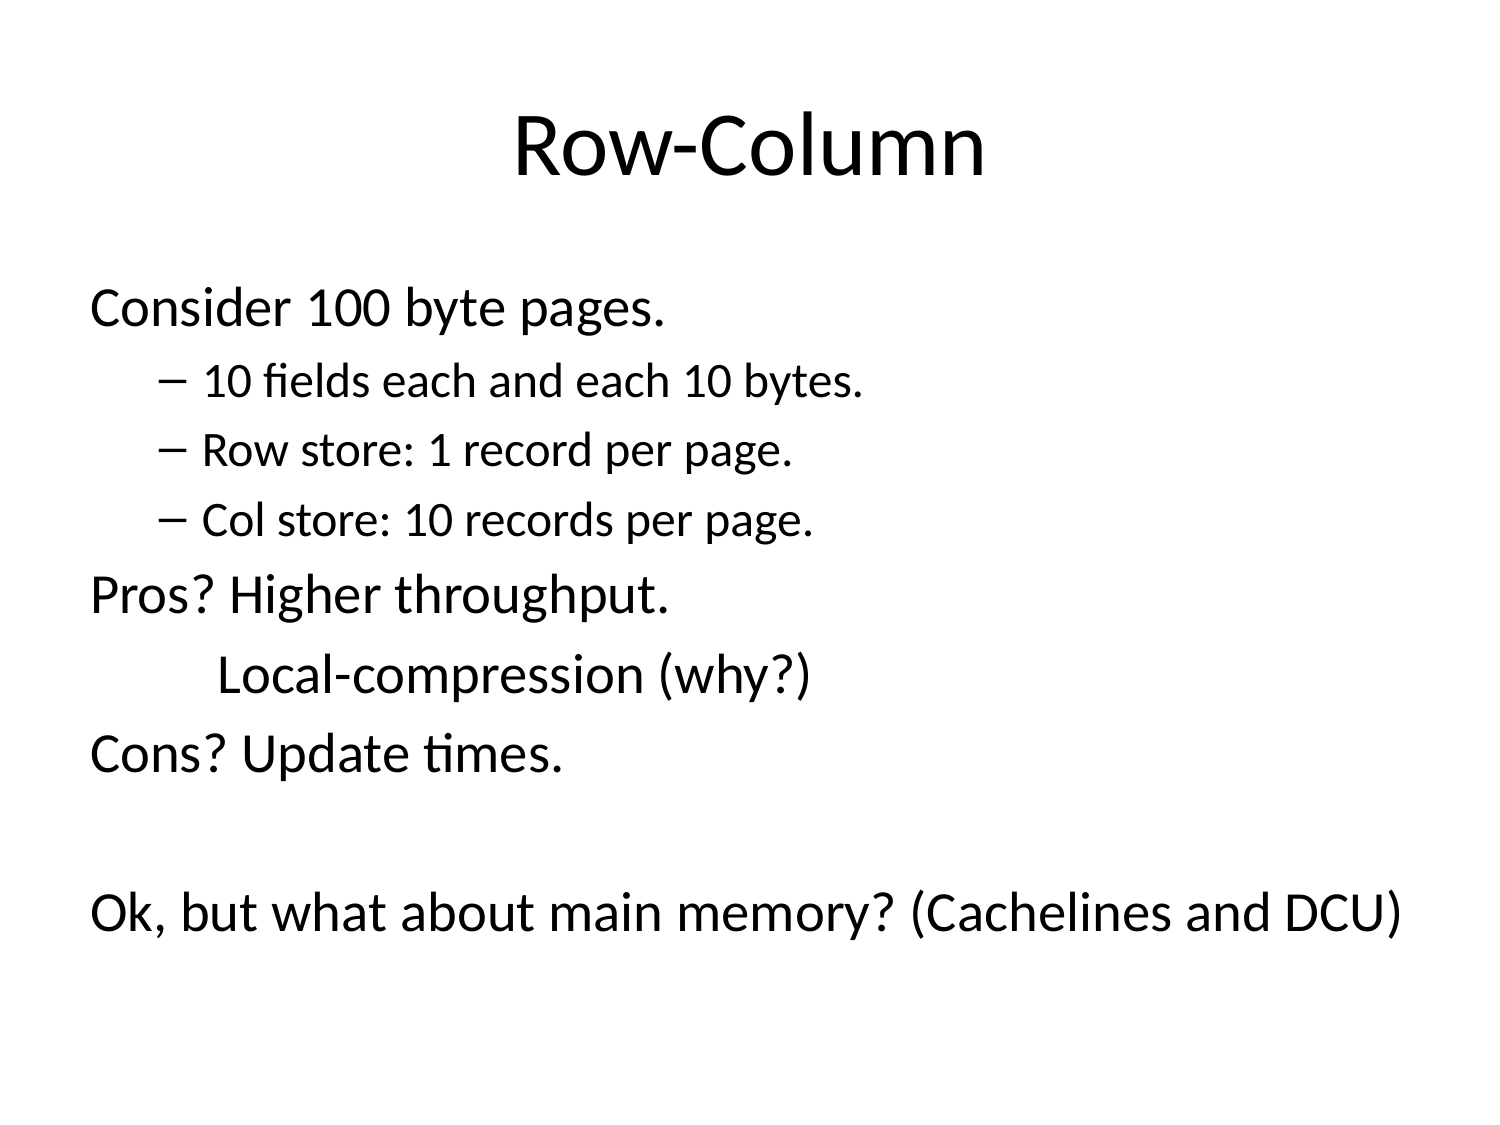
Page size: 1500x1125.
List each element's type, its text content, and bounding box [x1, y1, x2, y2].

title Row-Column [75, 45, 1425, 233]
list Consider 100 byte pages. 10 fields each and each 10 bytes. Row store: 1 record per page. Col store: 10 records per page. Pros? Higher throughput. Local-compression (why?) Cons? Update times. Ok, but what about main memory? (Cachelines and DCU) [75, 262, 1425, 1005]
